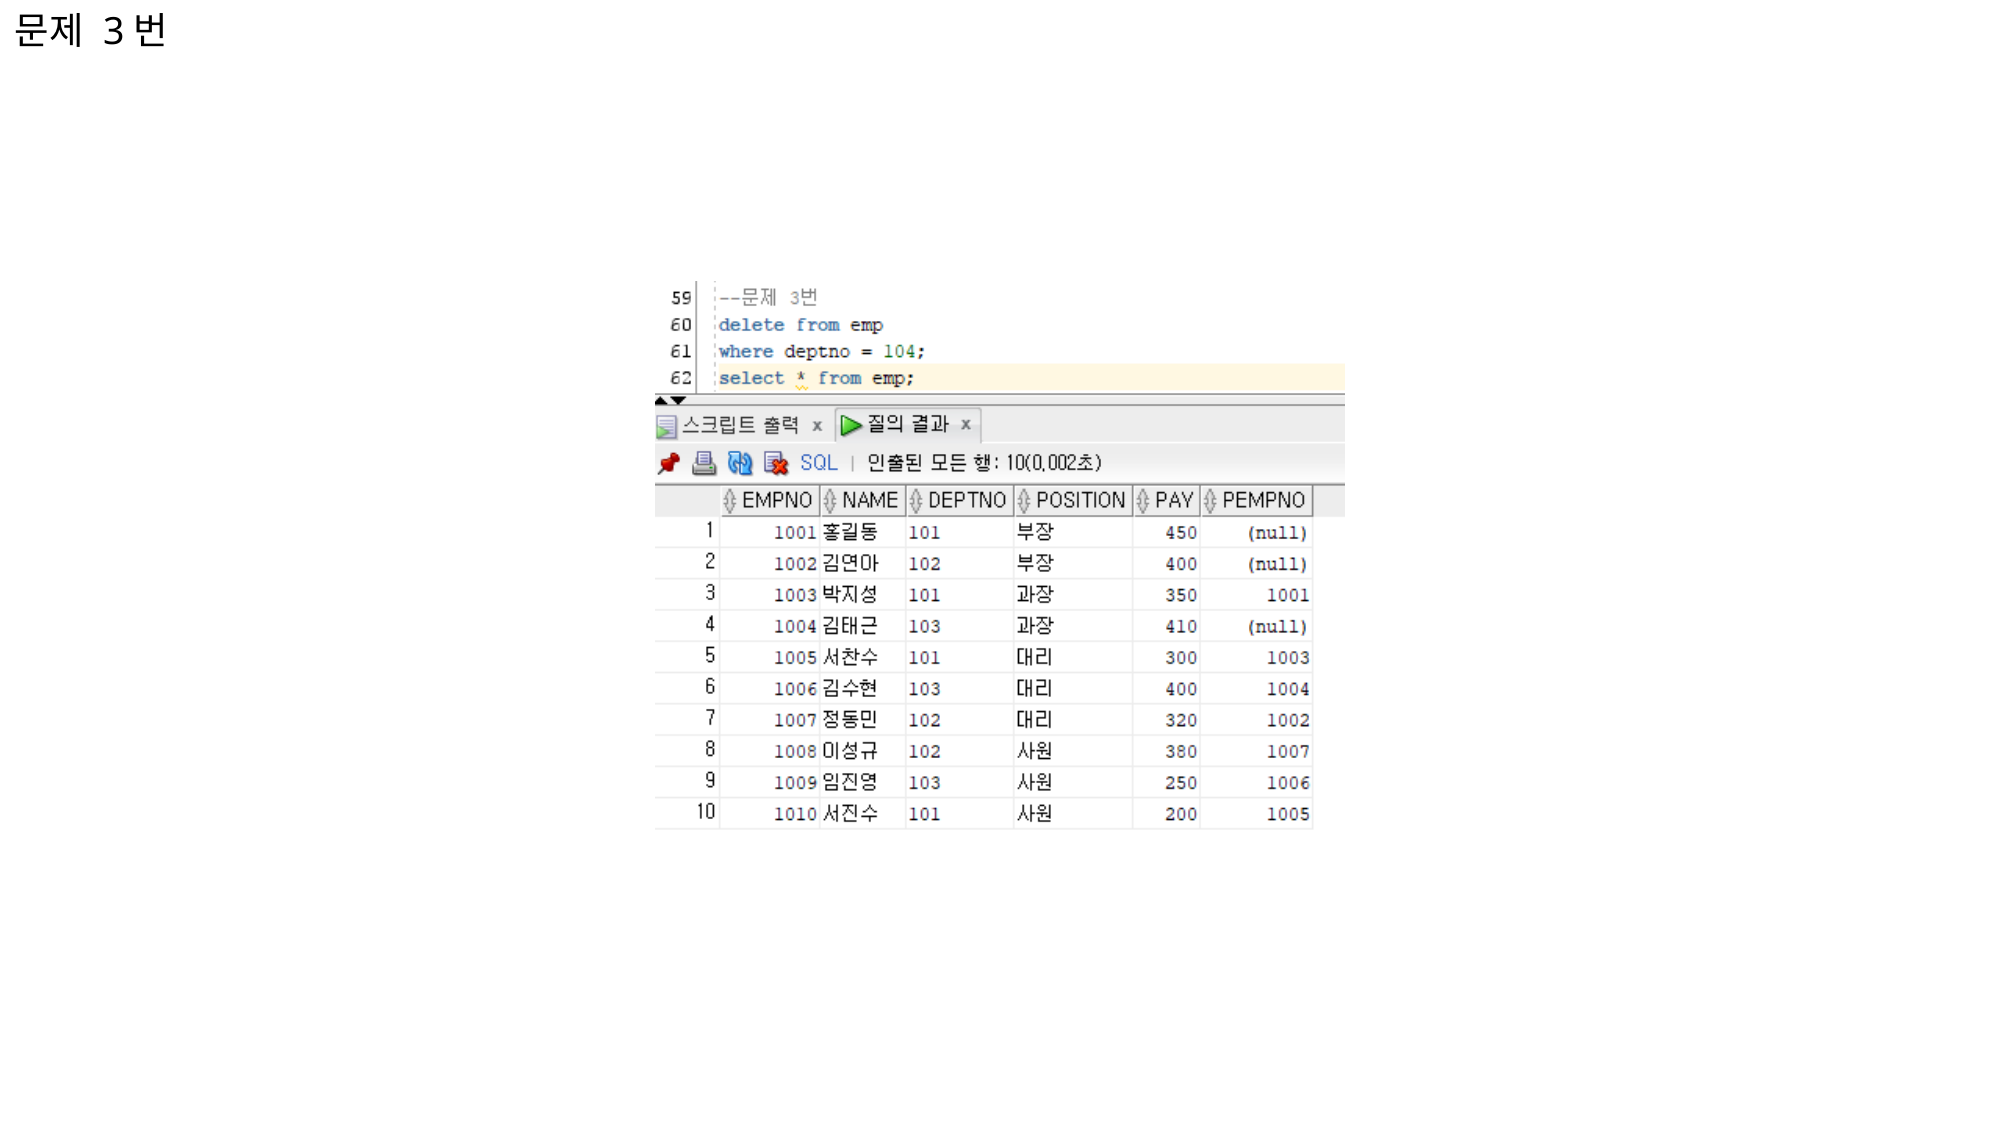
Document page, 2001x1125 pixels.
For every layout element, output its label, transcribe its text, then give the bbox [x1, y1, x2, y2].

text_box 문제 3번 [0, 0, 389, 60]
picture [655, 281, 1345, 844]
